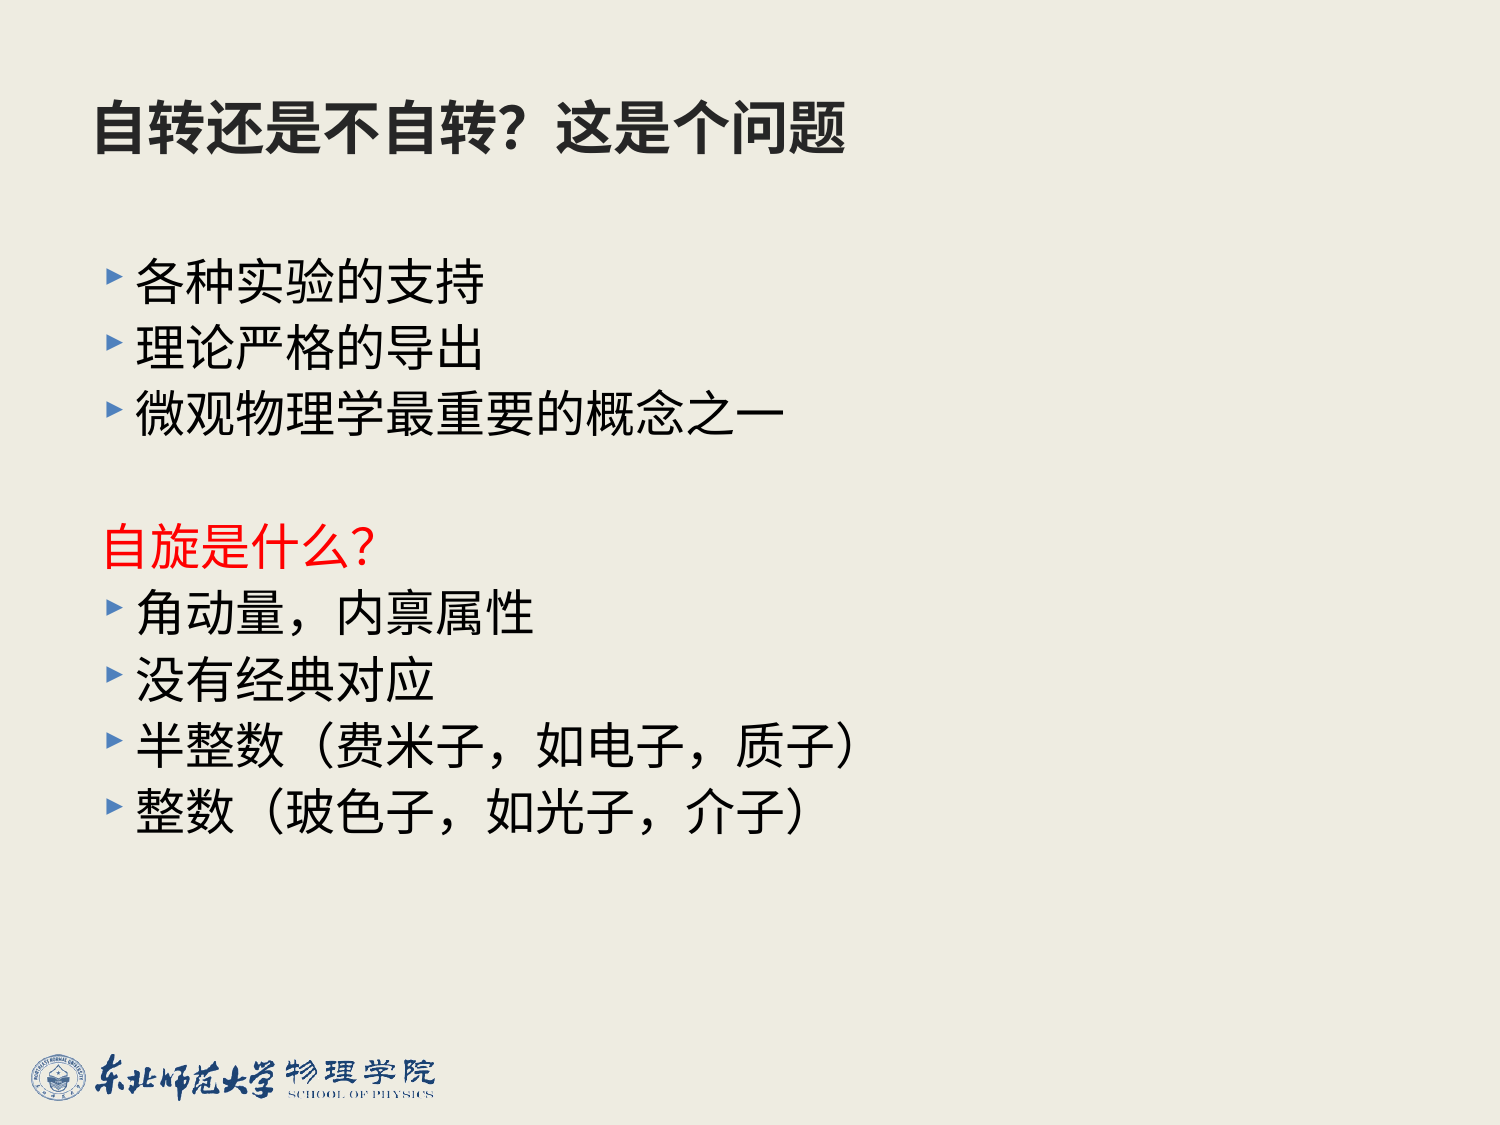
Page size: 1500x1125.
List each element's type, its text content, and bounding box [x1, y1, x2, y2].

picture [20, 1054, 440, 1101]
title 自转还是不自转？这是个问题 [75, 45, 1425, 209]
